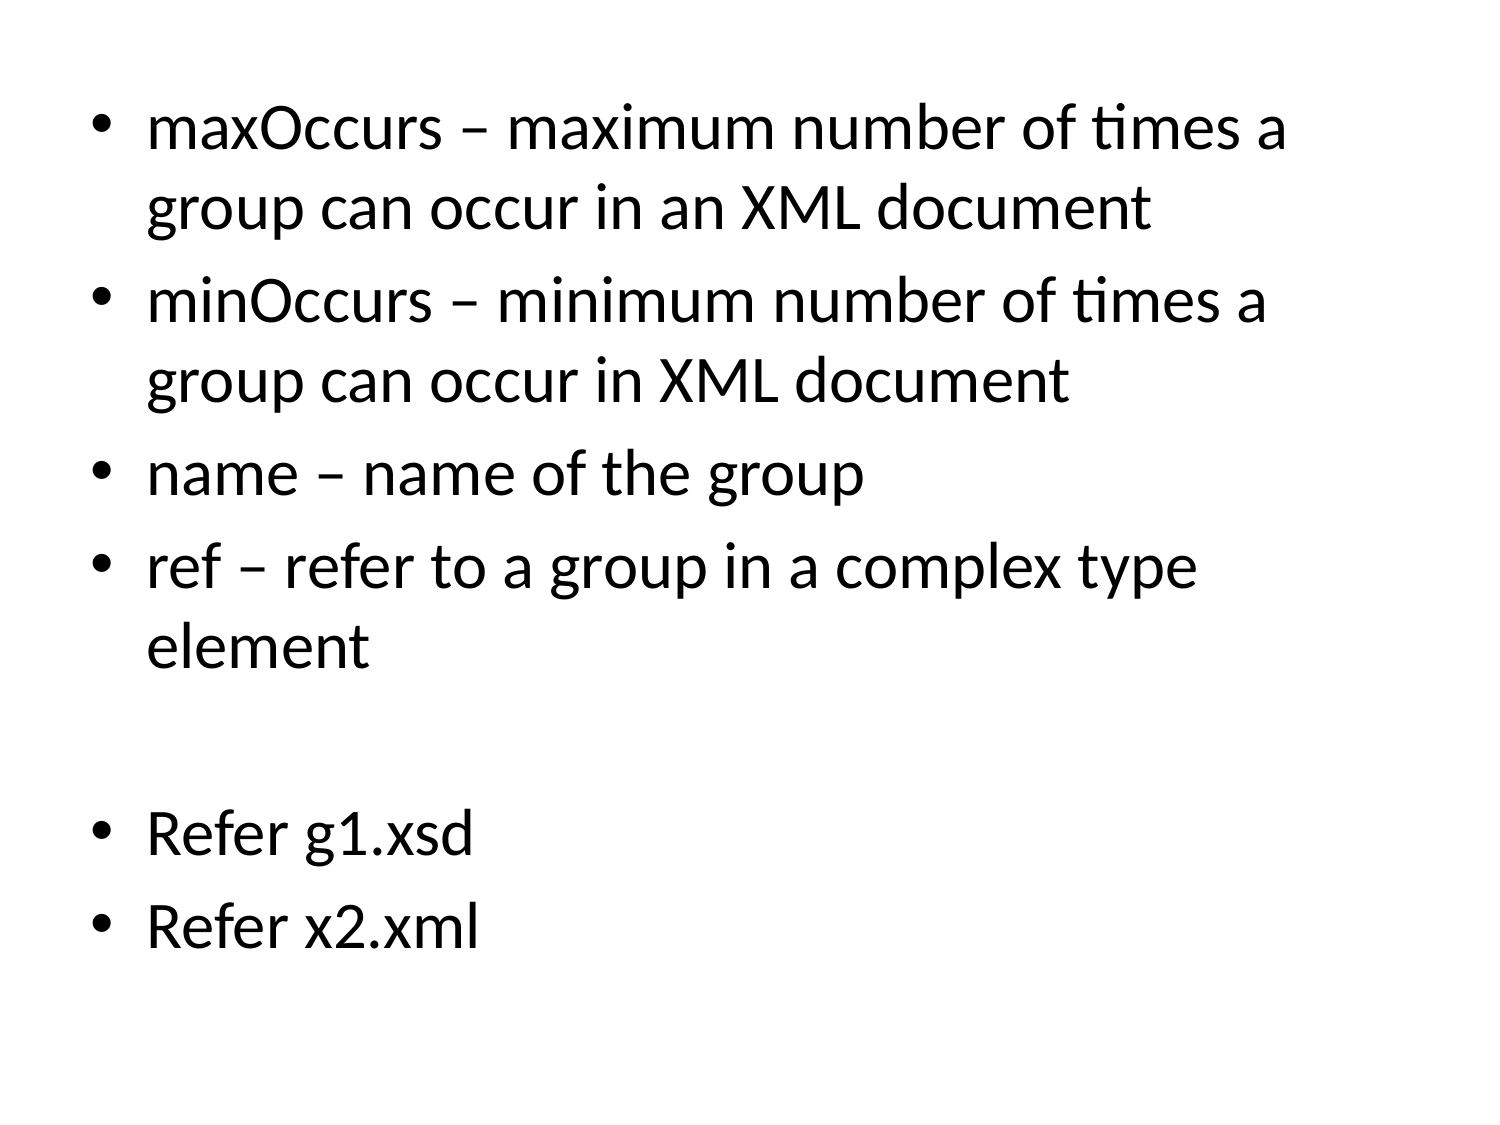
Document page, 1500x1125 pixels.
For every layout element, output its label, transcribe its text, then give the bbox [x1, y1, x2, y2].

list maxOccurs – maximum number of times a group can occur in an XML document minOccurs – minimum number of times a group can occur in XML document name – name of the group ref – refer to a group in a complex type element Refer g1.xsd Refer x2.xml [75, 75, 1425, 1005]
